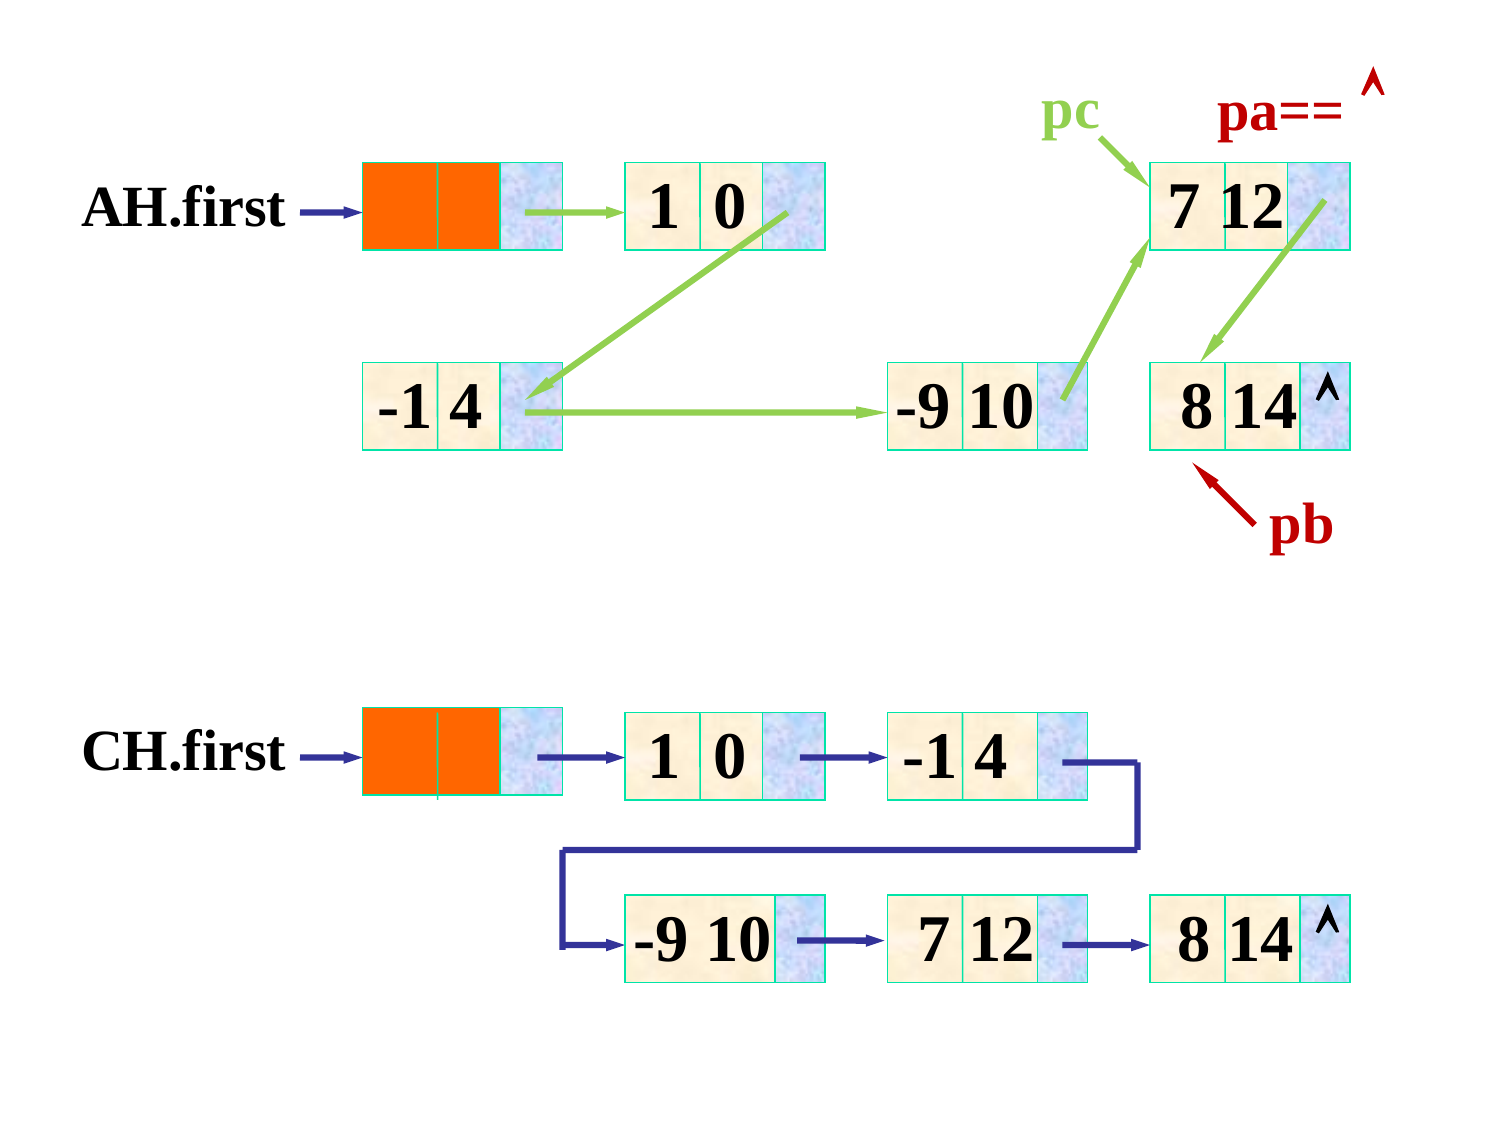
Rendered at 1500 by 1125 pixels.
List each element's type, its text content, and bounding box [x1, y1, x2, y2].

text_box [1024, 712, 1037, 800]
text_box [1050, 894, 1088, 983]
text_box  [1346, 49, 1399, 145]
text_box [499, 362, 563, 450]
text_box [887, 894, 903, 983]
text_box pc [1026, 62, 1115, 148]
text_box [1062, 237, 1150, 401]
text_box 7 12 [1153, 154, 1300, 250]
text_box [299, 753, 363, 762]
text_box [797, 936, 885, 945]
text_box [1149, 162, 1153, 250]
text_box [1110, 148, 1150, 188]
text_box -1 4 [362, 354, 499, 450]
text_box 7 12 [903, 887, 1050, 983]
text_box [1149, 362, 1165, 450]
text_box [537, 753, 625, 762]
text_box [788, 894, 825, 983]
text_box [525, 212, 788, 400]
text_box pb [1254, 477, 1350, 563]
text_box [524, 408, 880, 417]
text_box [1037, 712, 1088, 800]
text_box -1 4 [887, 704, 1024, 800]
text_box [299, 208, 363, 217]
text_box 1 0 [632, 154, 763, 250]
text_box [1200, 199, 1326, 363]
text_box [362, 162, 437, 250]
text_box [762, 162, 825, 250]
text_box AH.first [66, 160, 302, 246]
text_box  [1310, 887, 1354, 983]
text_box [524, 208, 625, 217]
text_box [763, 712, 825, 800]
text_box 1 0 [632, 704, 763, 800]
text_box [624, 712, 632, 800]
text_box -9 10 [880, 354, 1050, 450]
text_box [563, 940, 618, 950]
text_box [624, 162, 632, 250]
text_box [362, 707, 499, 795]
text_box [1062, 940, 1150, 950]
text_box [1050, 362, 1088, 450]
text_box -9 10 [618, 887, 788, 983]
text_box CH.first [66, 704, 302, 789]
text_box [1149, 894, 1162, 983]
text_box pa== [1202, 64, 1361, 150]
text_box [1192, 462, 1254, 525]
text_box [438, 162, 499, 250]
text_box [499, 707, 563, 795]
text_box 8 14 [1162, 887, 1310, 983]
text_box [799, 753, 887, 762]
text_box [1300, 162, 1350, 250]
text_box [499, 162, 563, 250]
text_box 8 14 [1165, 354, 1313, 450]
text_box  [1313, 354, 1354, 450]
